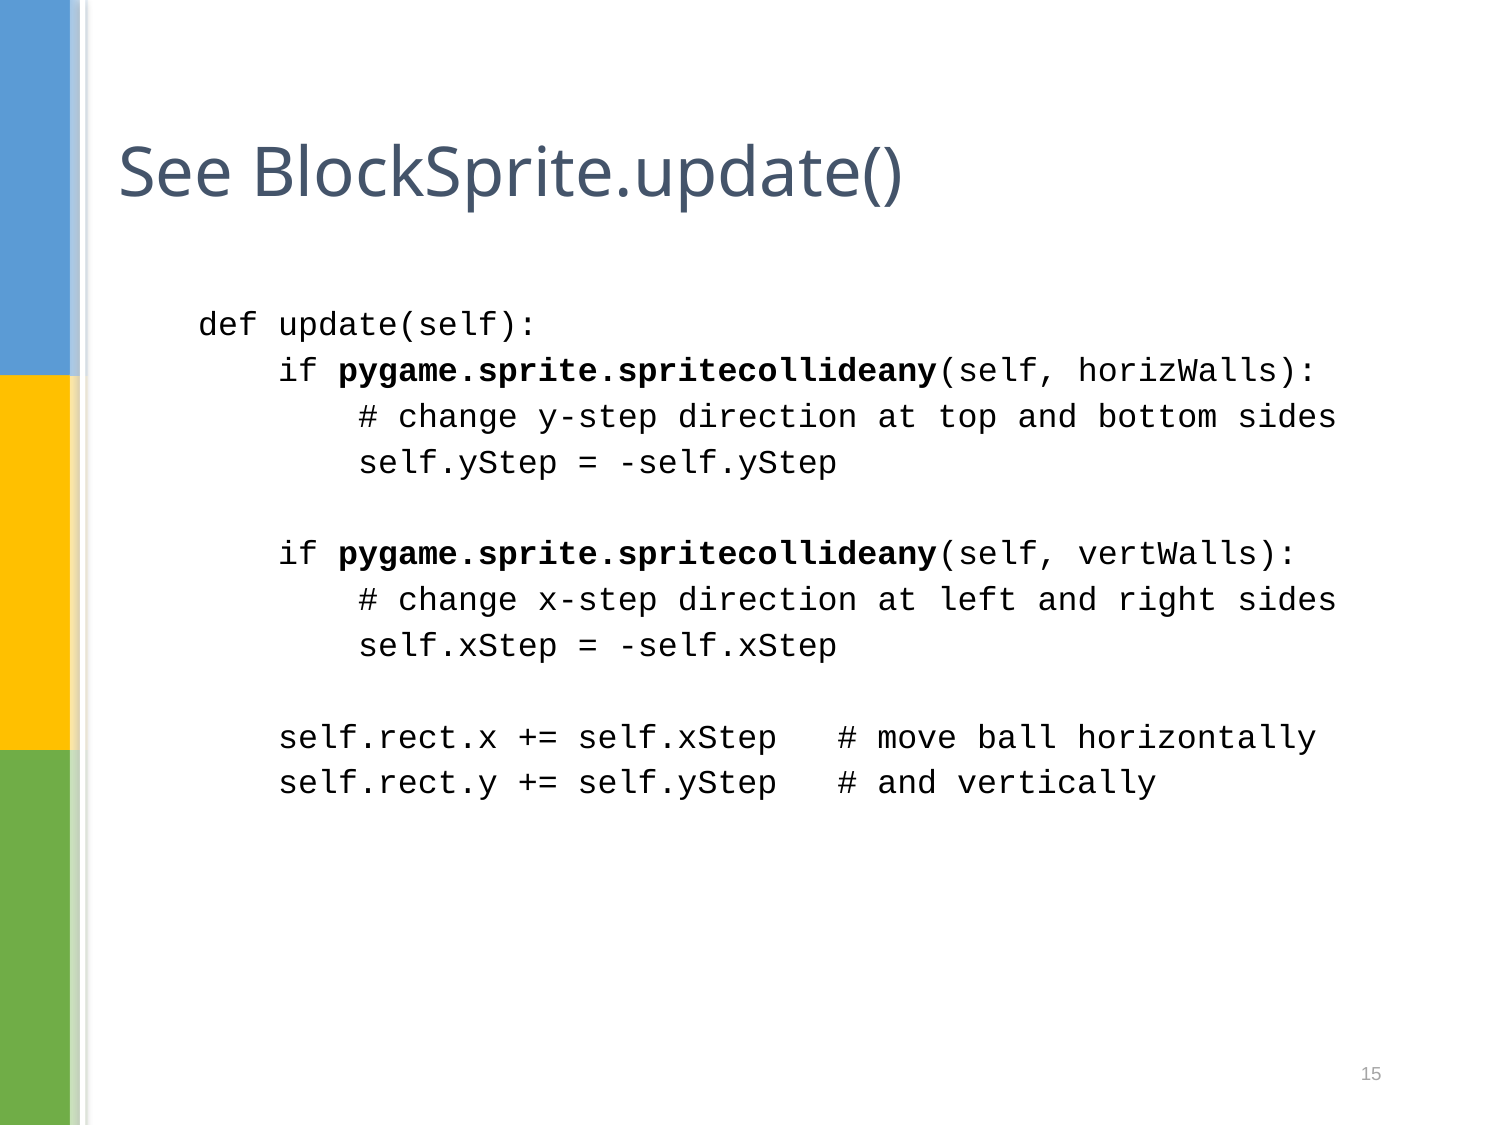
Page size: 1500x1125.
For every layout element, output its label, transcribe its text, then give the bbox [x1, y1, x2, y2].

slide_number 15 [993, 1042, 1397, 1103]
list def update(self): if pygame.sprite.spritecollideany(self, horizWalls): # change y-step direction at top and bottom sides self.yStep = -self.yStep if pygame.sprite.spritecollideany(self, vertWalls): # change x-step direction at left and right sides self.xStep = -self.xStep self.rect.x += self.xStep # move ball horizontally self.rect.y += self.yStep # and vertically [103, 299, 1397, 1014]
title See BlockSprite.update() [103, 59, 1397, 278]
